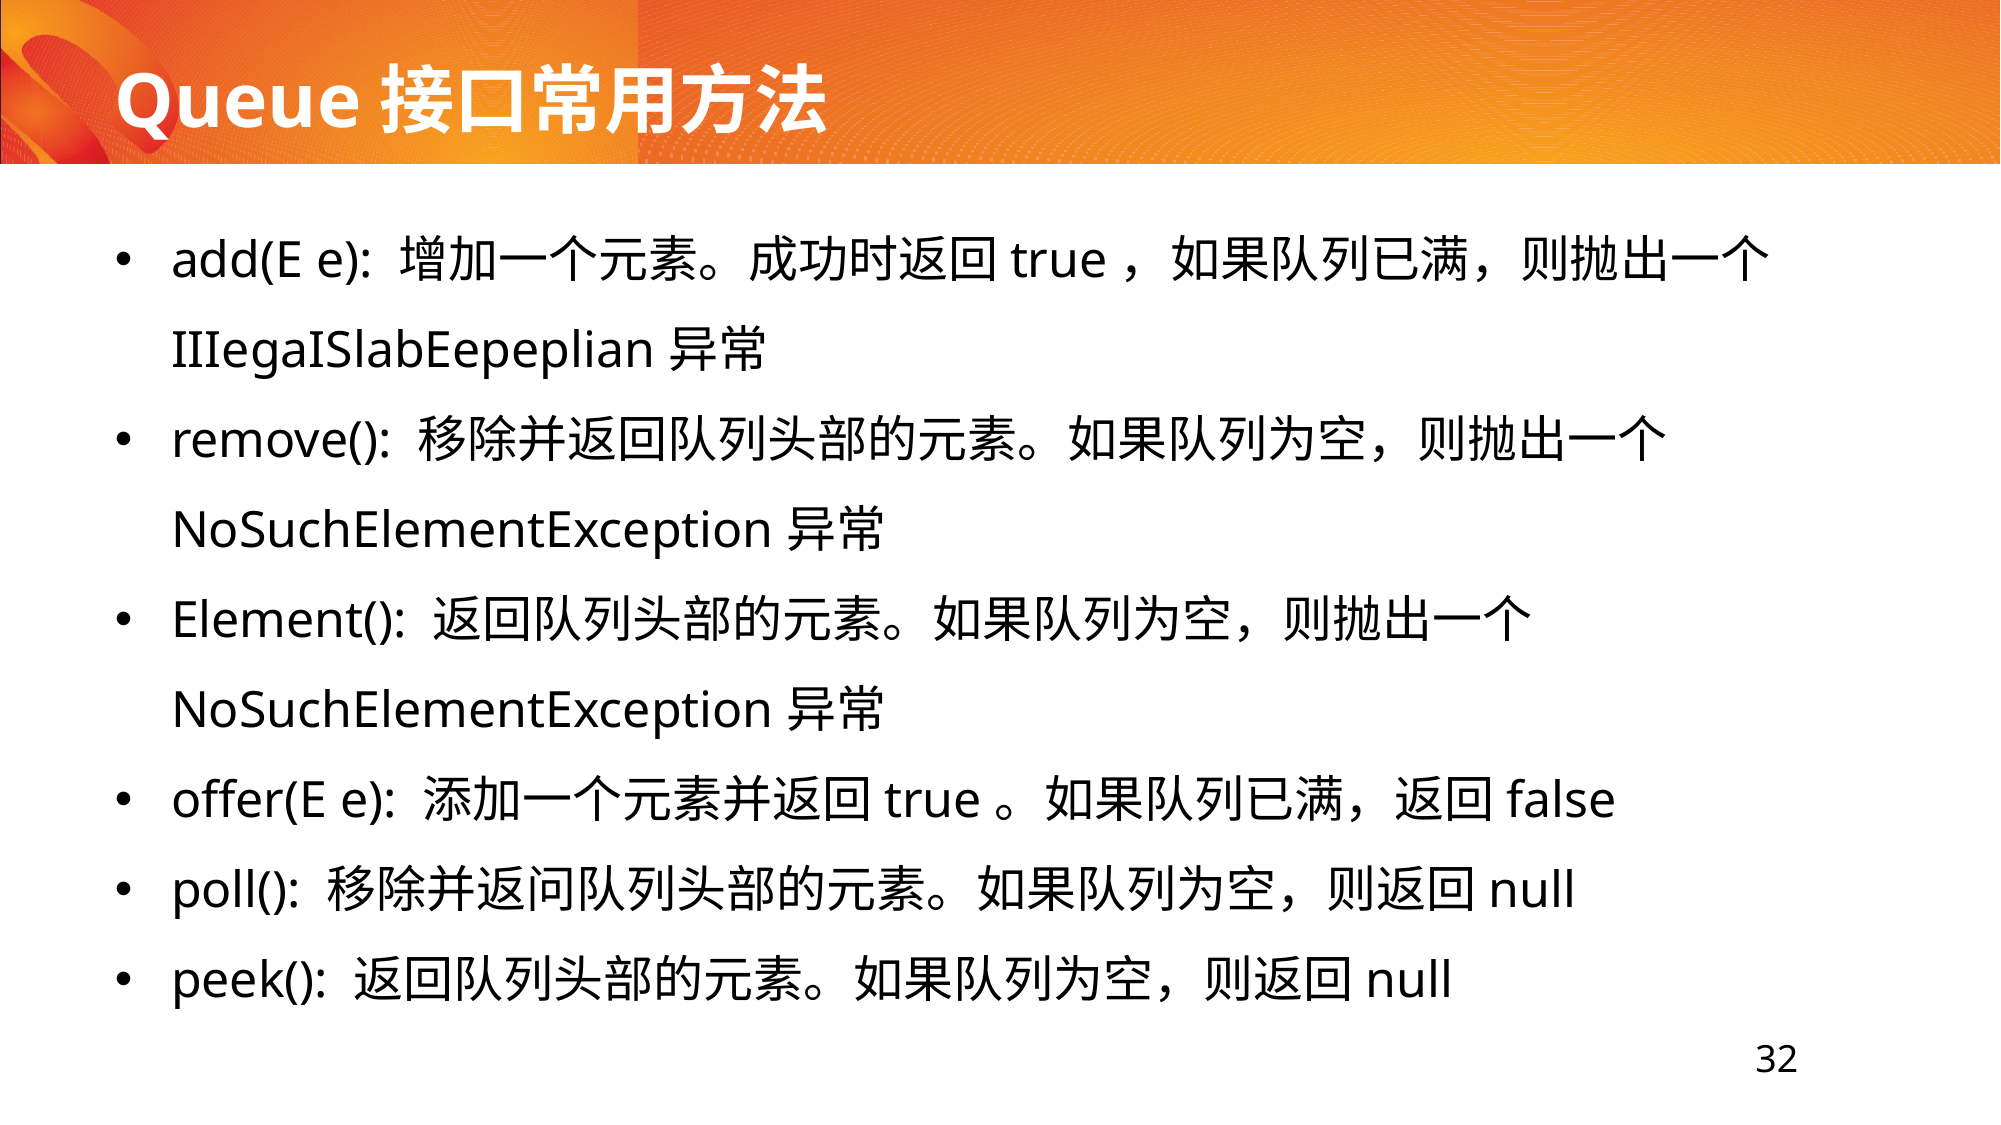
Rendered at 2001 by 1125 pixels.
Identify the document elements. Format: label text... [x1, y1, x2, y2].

title Queue接口常用方法 [99, 45, 1900, 167]
list add(E e): 增加一个元素。成功时返回true，如果队列已满，则抛出一个IIIegaISlabEepeplian异常 remove(): 移除并返回队列头部的元素。如果队列为空，则抛出一个NoSuchElementException异常 Element(): 返回队列头部的元素。如果队列为空，则抛出一个NoSuchElementException异常 offer(E e): 添加一个元素并返回true。如果队列已满，返回false poll(): 移除并返问队列头部的元素。如果队列为空，则返回null peek(): 返回队列头部的元素。如果队列为空，则返回null [99, 190, 1900, 1005]
picture [0, 0, 2000, 164]
